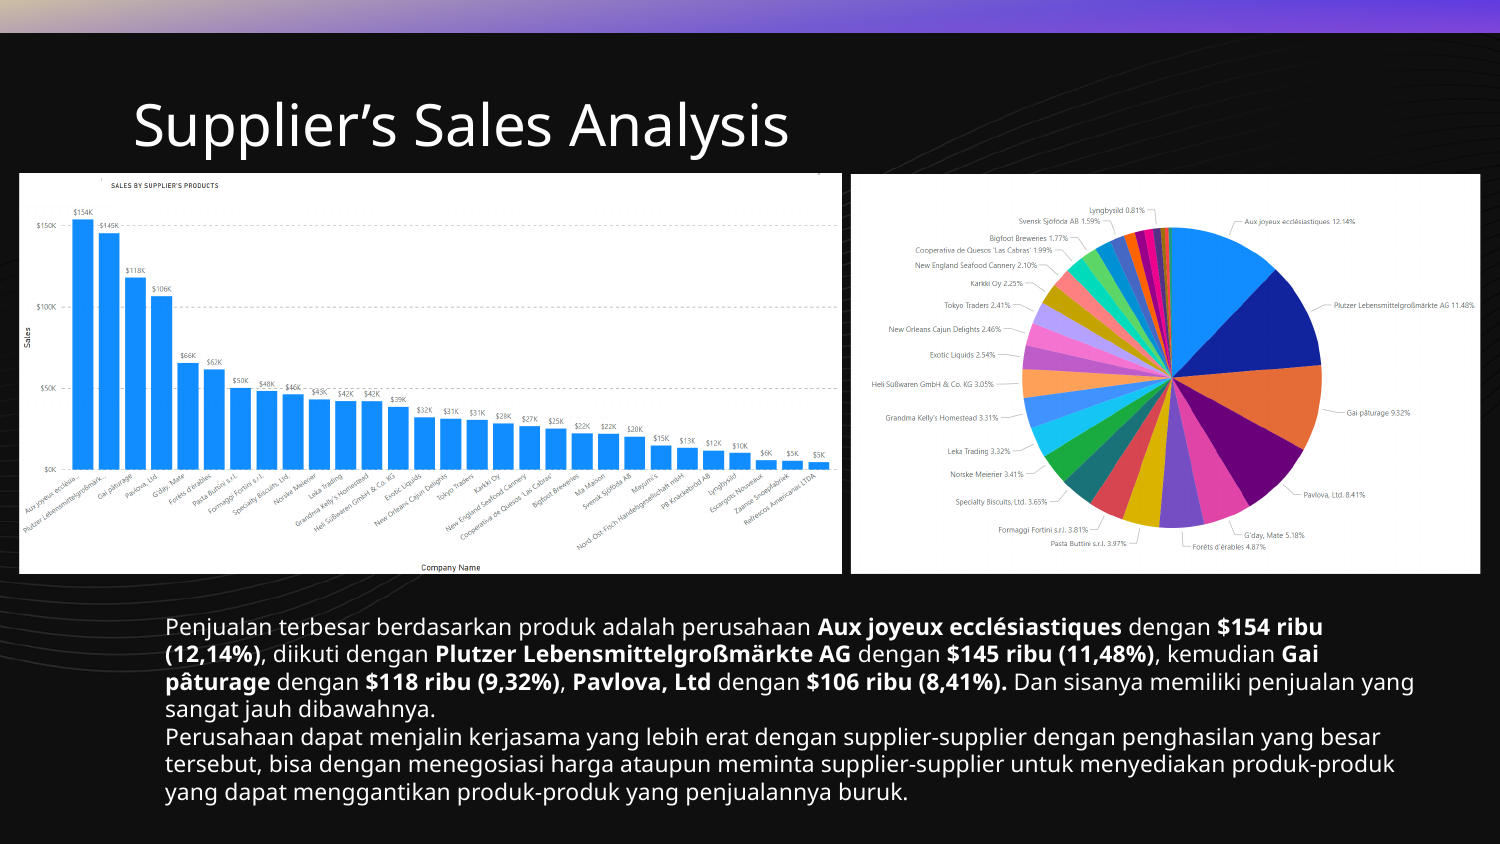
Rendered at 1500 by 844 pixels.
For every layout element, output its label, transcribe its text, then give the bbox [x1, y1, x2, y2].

title Supplier’s Sales Analysis [118, 72, 1382, 167]
subtitle Penjualan terbesar berdasarkan produk adalah perusahaan Aux joyeux ecclésiastiques dengan $154 ribu (12,14%), diikuti dengan Plutzer Lebensmittelgroßmärkte AG dengan $145 ribu (11,48%), kemudian Gai pâturage dengan $118 ribu (9,32%), Pavlova, Ltd dengan $106 ribu (8,41%). Dan sisanya memiliki penjualan yang sangat jauh dibawahnya. Perusahaan dapat menjalin kerjasama yang lebih erat dengan supplier-supplier dengan penghasilan yang besar tersebut, bisa dengan menegosiasi harga ataupun meminta supplier-supplier untuk menyediakan produk-produk yang dapat menggantikan produk-produk yang penjualannya buruk. [150, 597, 1431, 809]
picture [0, 0, 1500, 844]
